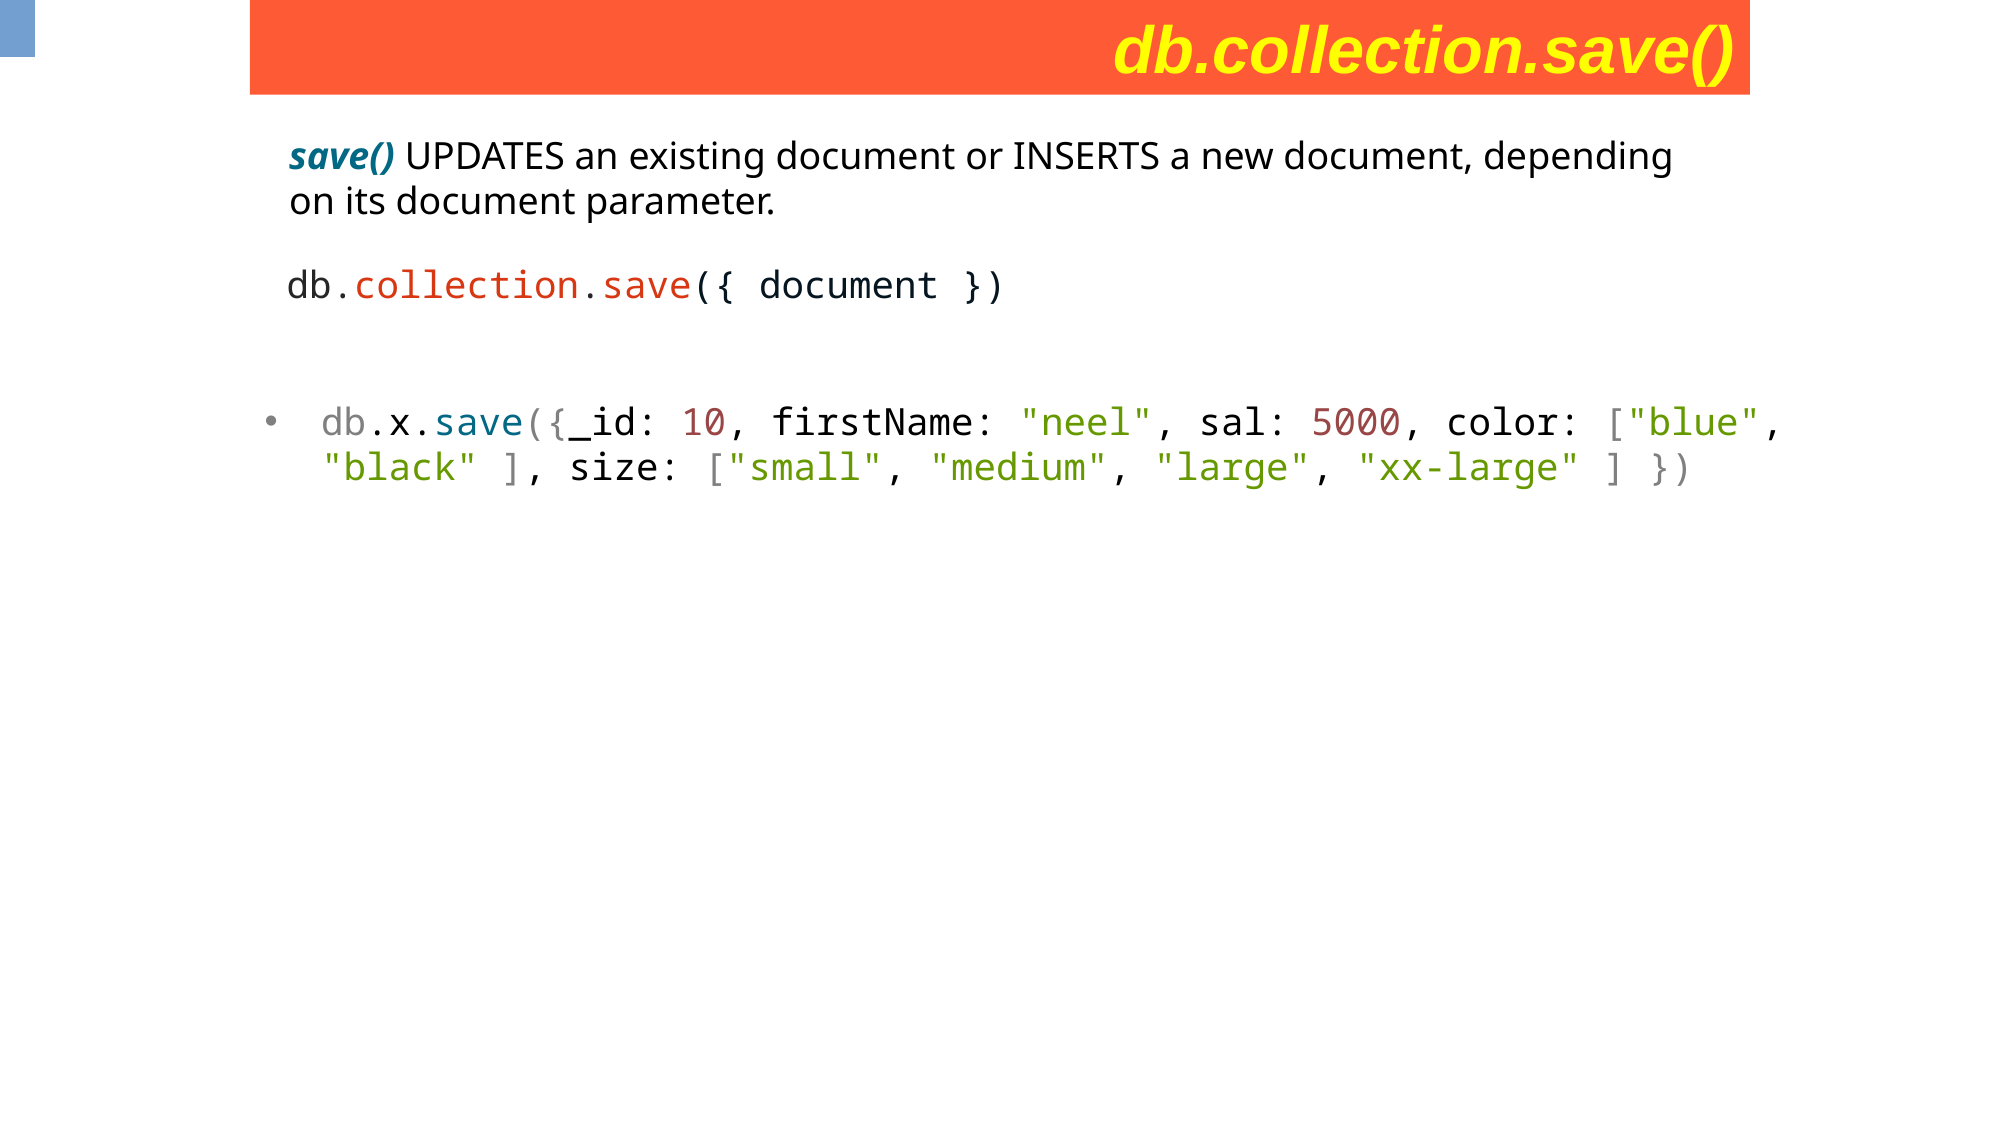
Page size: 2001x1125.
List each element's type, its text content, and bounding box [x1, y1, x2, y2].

text_box db.x.save({_id: 10, firstName: "neel", sal: 5000, color: ["blue", "black" ], size: ["small", "medium", "large", "xx-large" ] }) [249, 390, 1839, 496]
text_box db.collection.save() [249, 0, 1750, 95]
text_box save() UPDATES an existing document or INSERTS a new document, depending on its document parameter. [274, 124, 1726, 230]
text_box db.collection.save({ document }) [271, 253, 1726, 314]
